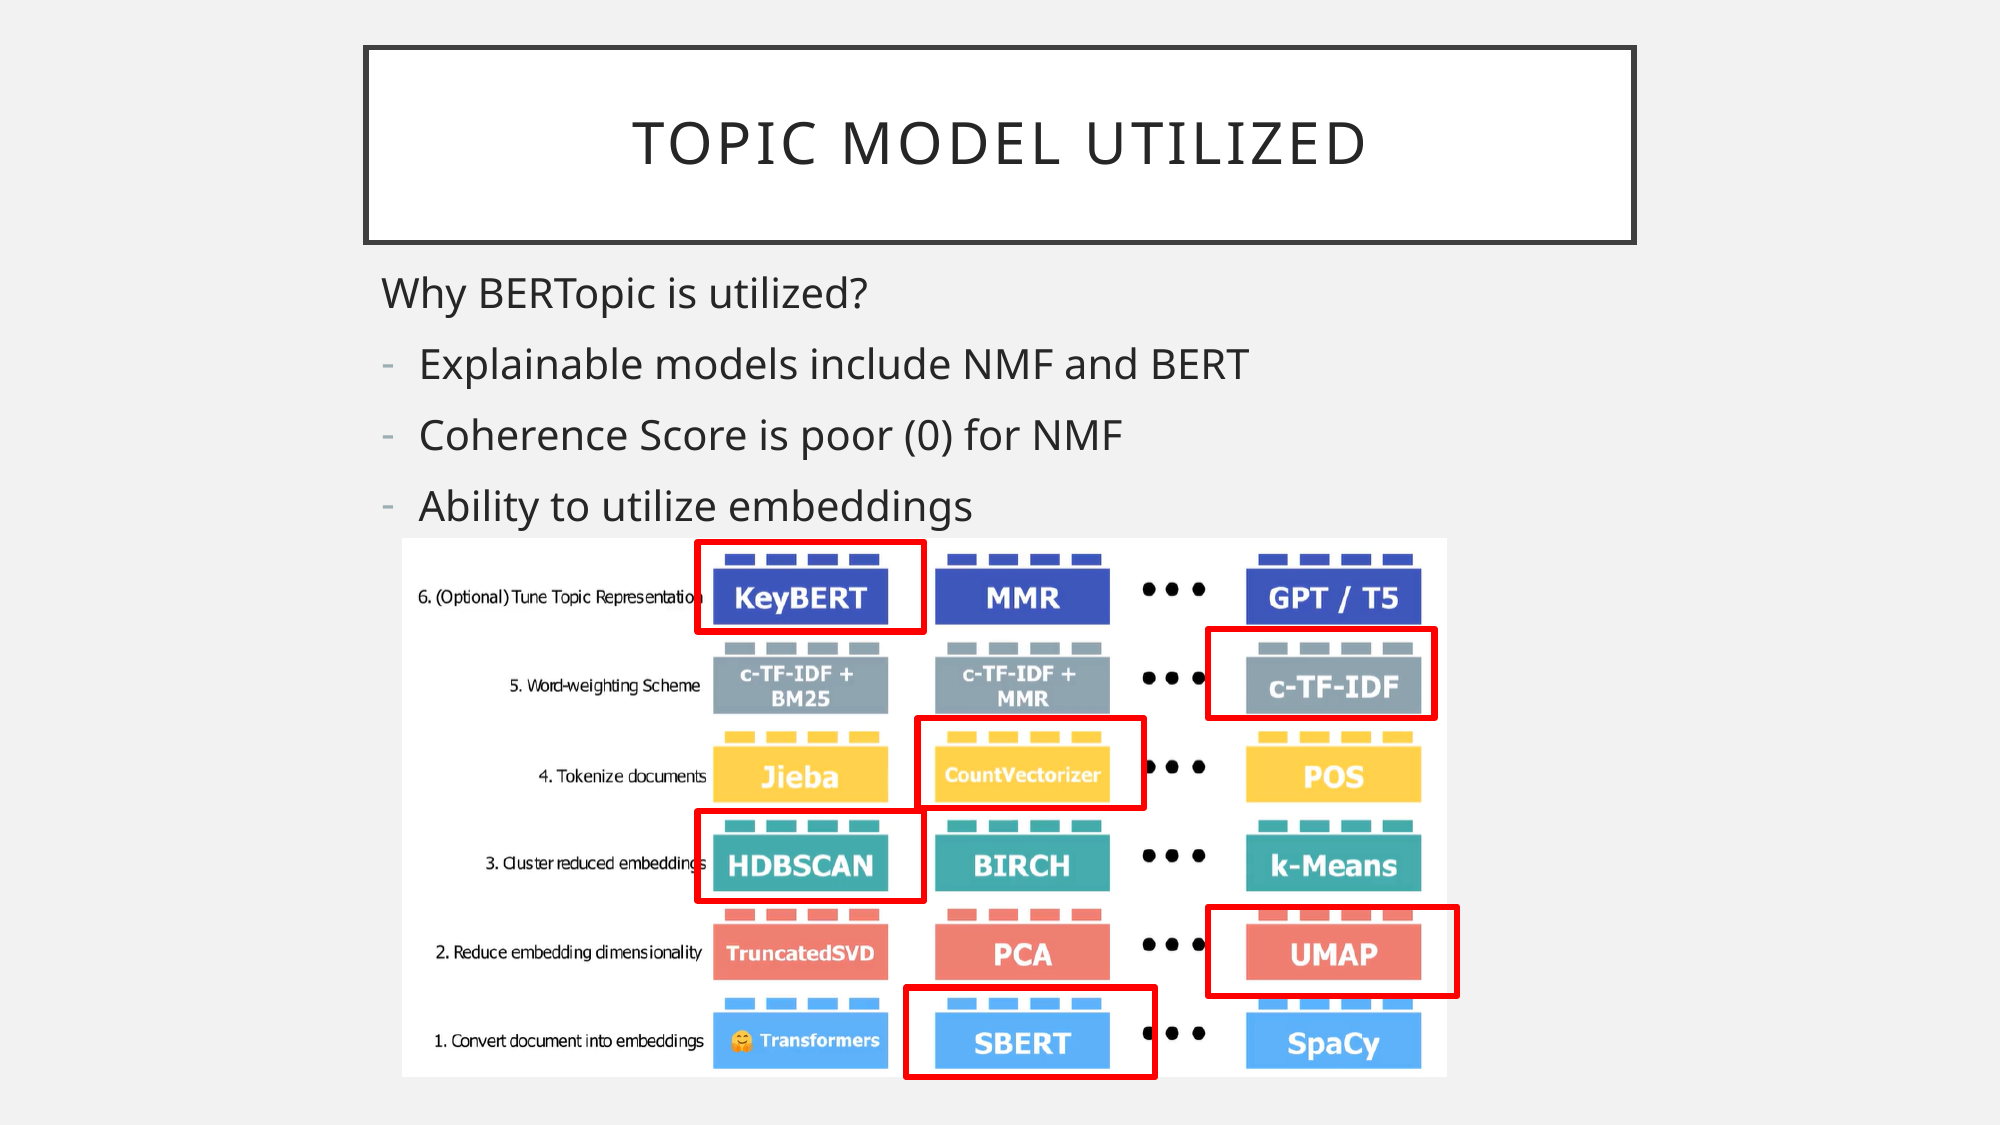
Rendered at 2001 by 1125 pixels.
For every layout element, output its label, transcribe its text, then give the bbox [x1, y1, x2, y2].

text_box [1447, 906, 1458, 997]
list Why BERTopic is utilized? Explainable models include NMF and BERT Coherence Score is poor (0) for NMF Ability to utilize embeddings [366, 259, 1634, 945]
picture [402, 538, 1447, 1078]
title Topic Model Utilized [363, 45, 1637, 245]
